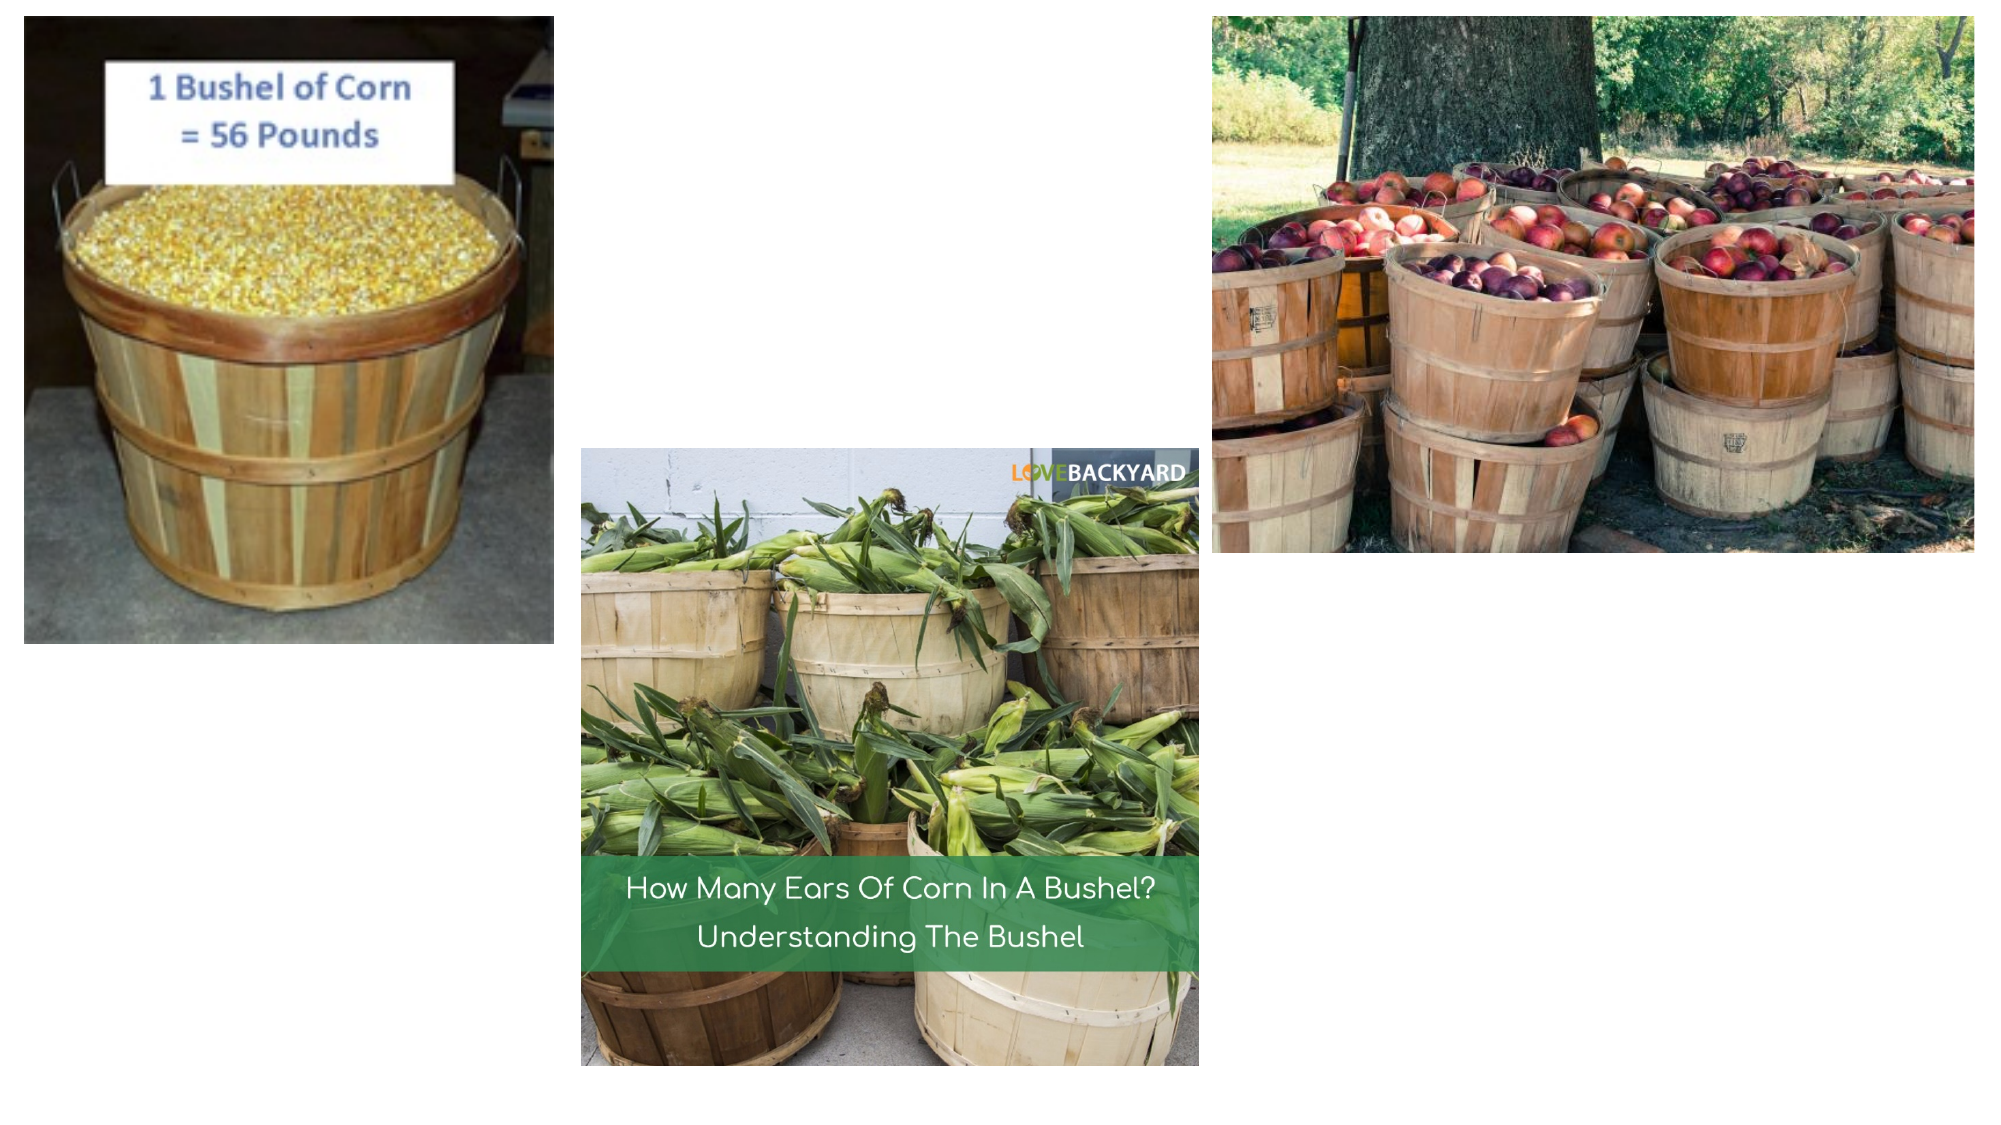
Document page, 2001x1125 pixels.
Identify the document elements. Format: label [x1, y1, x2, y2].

picture [581, 0, 1975, 1066]
picture [24, 16, 554, 644]
